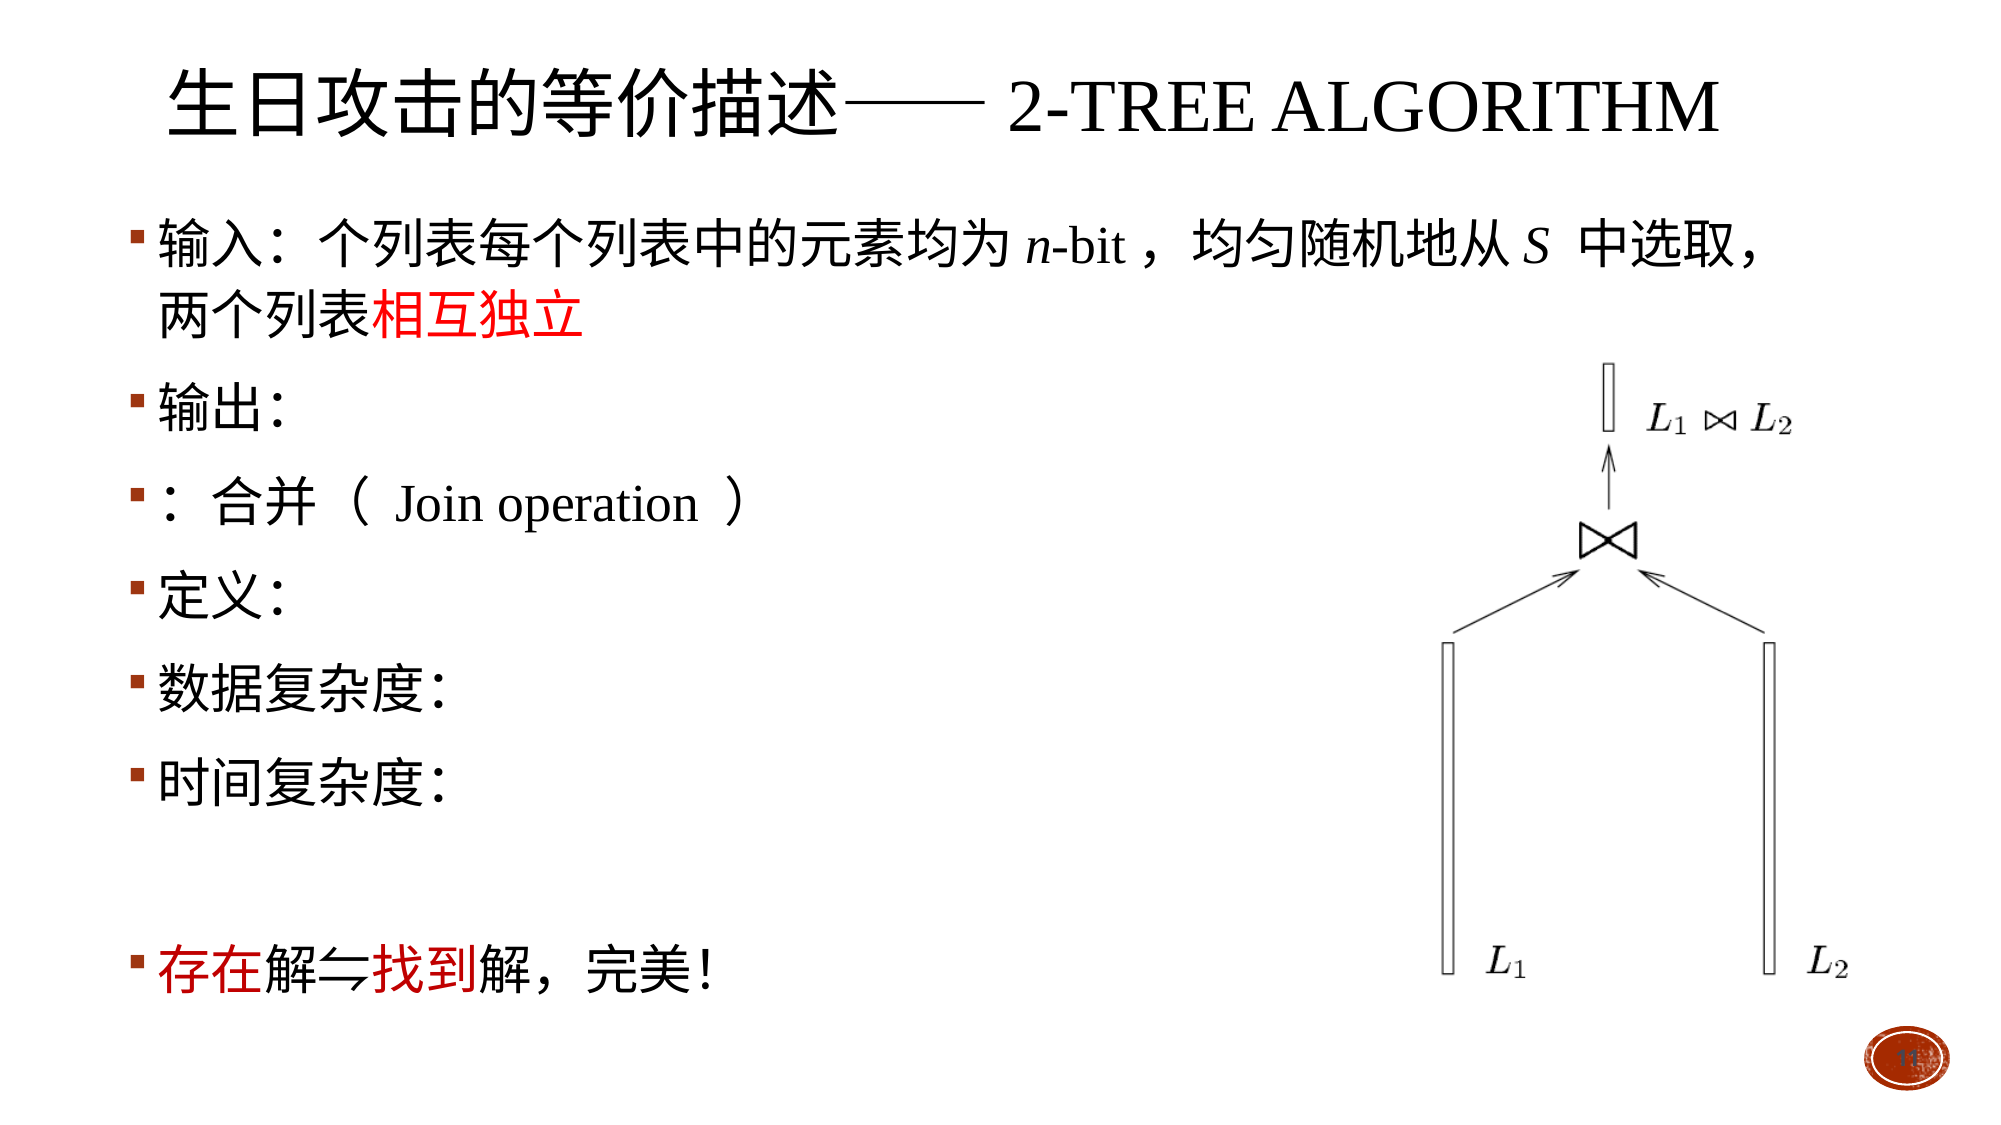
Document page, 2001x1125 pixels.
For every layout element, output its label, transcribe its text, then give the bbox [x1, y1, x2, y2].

title 生日攻击的等价描述——2-tree Algorithm [150, 30, 1850, 184]
slide_number 11 [1855, 1028, 1961, 1089]
picture [1427, 359, 1856, 990]
